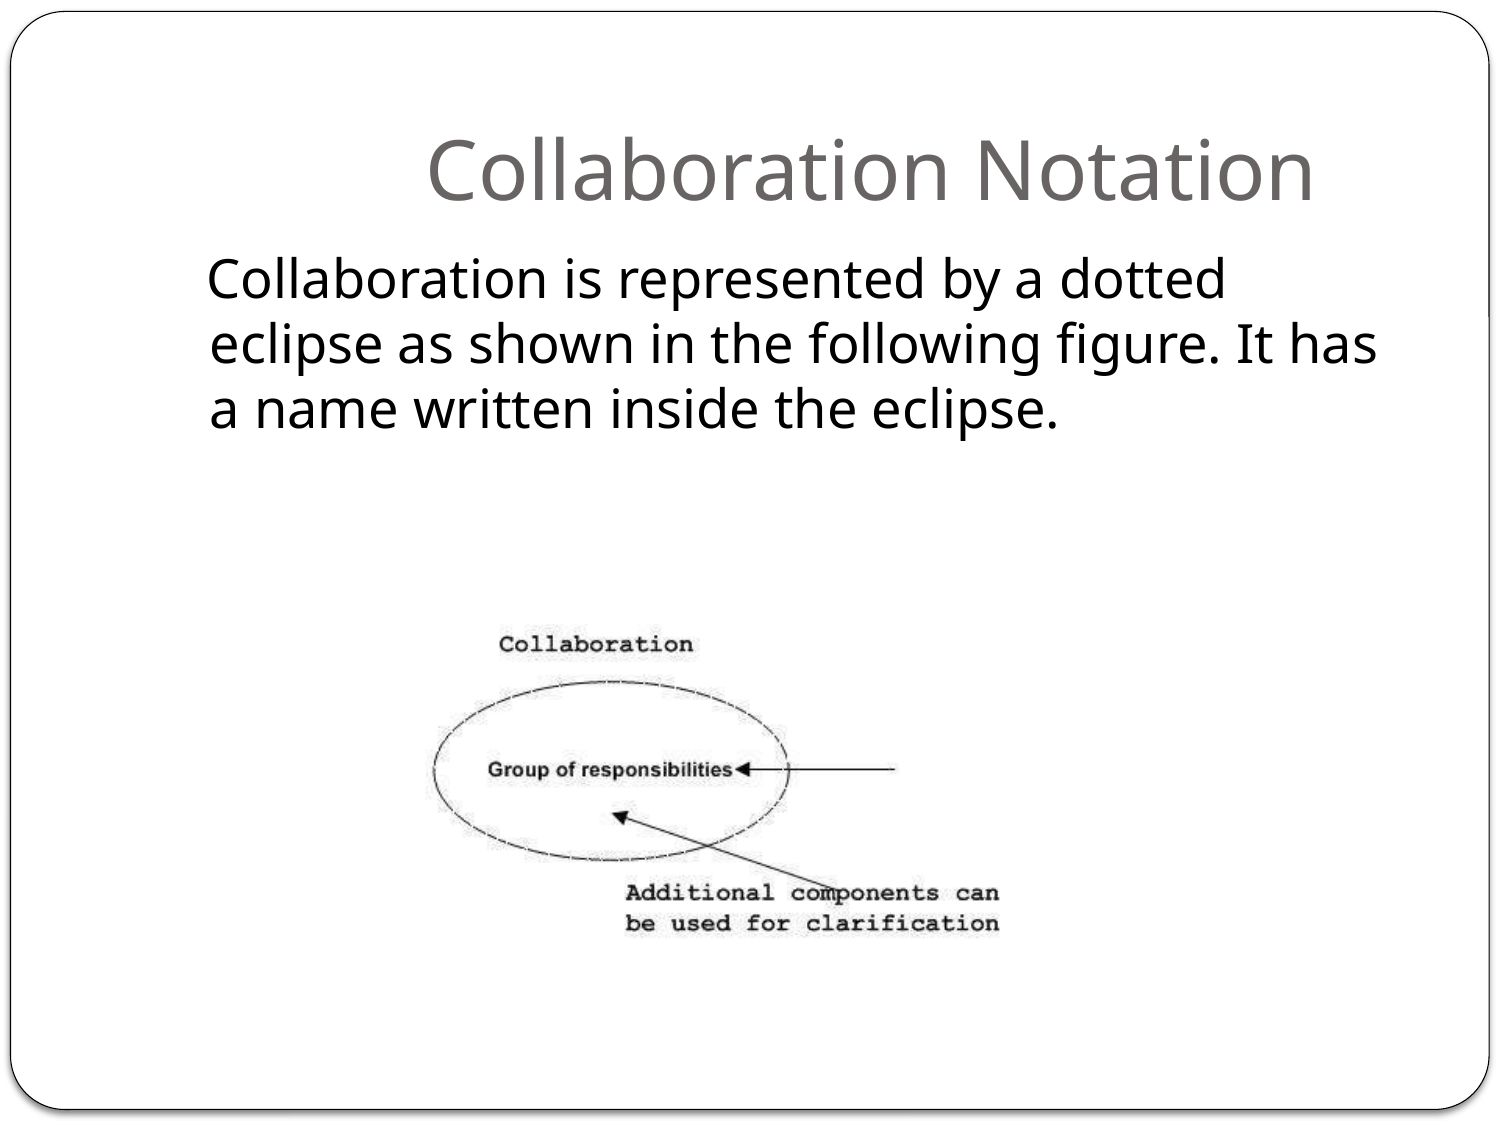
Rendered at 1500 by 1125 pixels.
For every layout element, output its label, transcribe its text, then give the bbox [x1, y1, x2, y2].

list Collaboration is represented by a dotted eclipse as shown in the following figure. It has a name written inside the eclipse. [150, 237, 1425, 988]
picture [424, 587, 1024, 980]
title Collaboration Notation [150, 45, 1425, 233]
